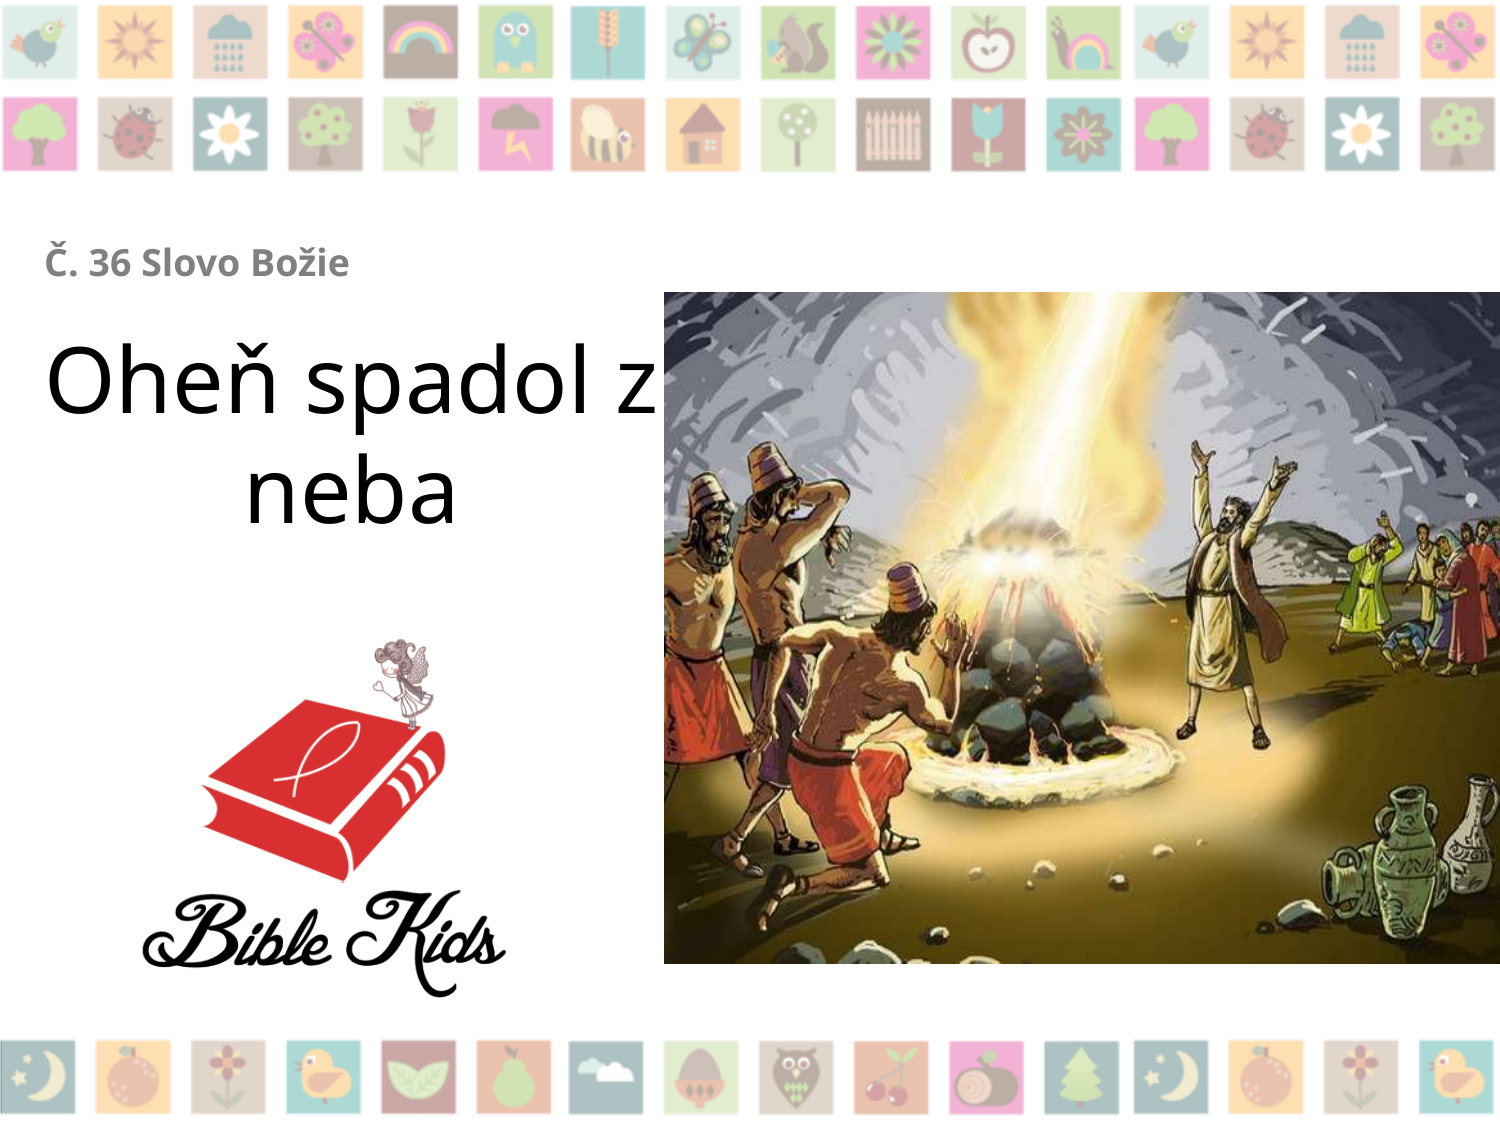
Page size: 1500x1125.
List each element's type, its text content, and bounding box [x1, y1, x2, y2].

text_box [0, 1028, 1500, 1118]
picture [117, 600, 544, 1027]
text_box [0, 3, 1500, 181]
picture [664, 292, 1500, 965]
text_box Oheň spadol z neba [29, 314, 659, 550]
text_box Č. 36 Slovo Božie [29, 231, 543, 292]
